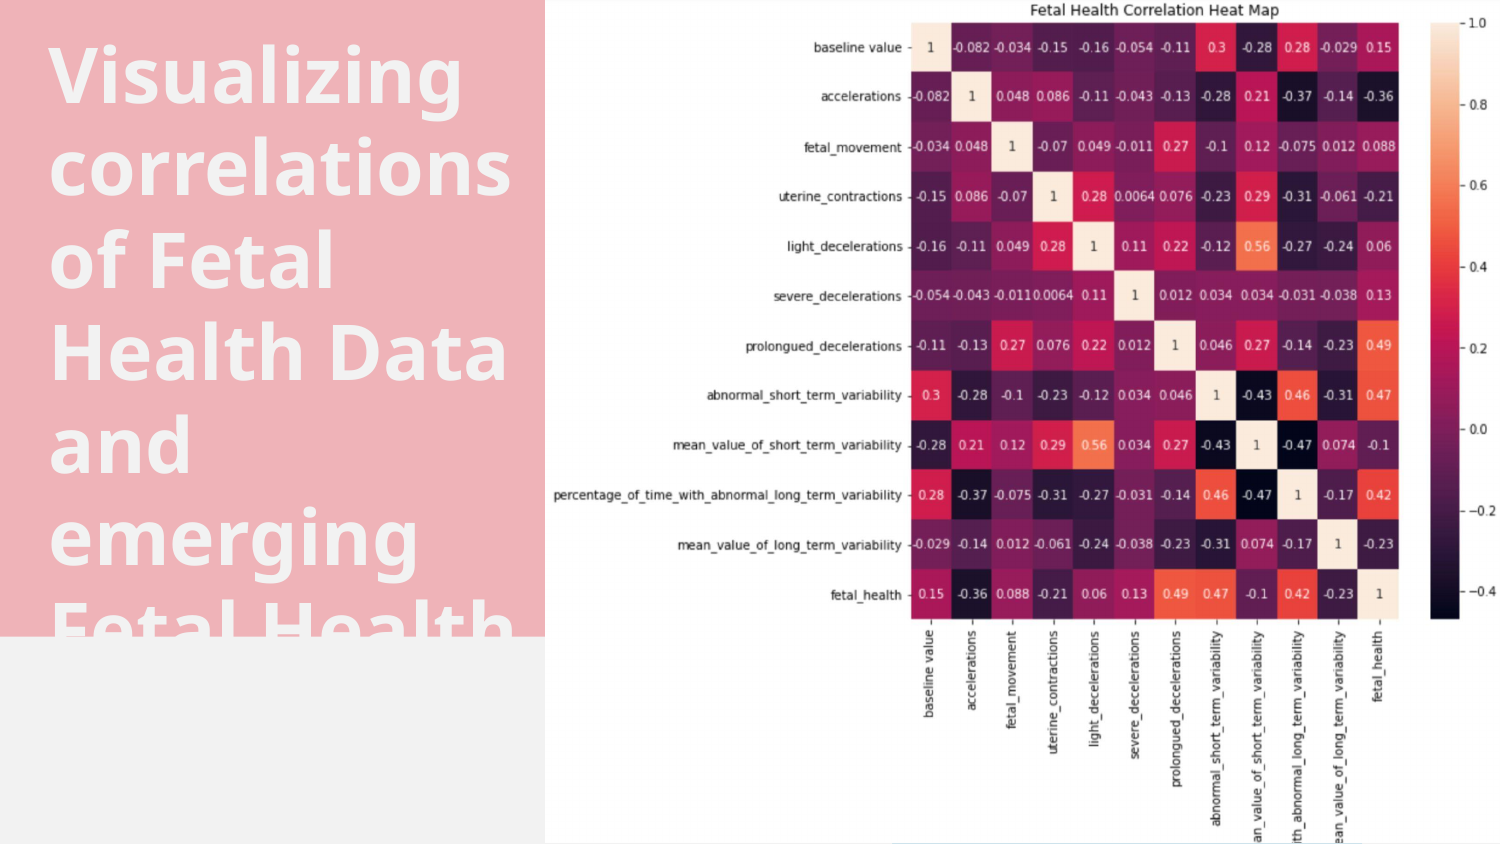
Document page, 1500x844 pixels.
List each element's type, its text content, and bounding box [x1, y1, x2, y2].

picture [544, 0, 1500, 843]
title Visualizing correlations of Fetal Health Data and emerging Fetal Health Predictors [33, 11, 539, 804]
